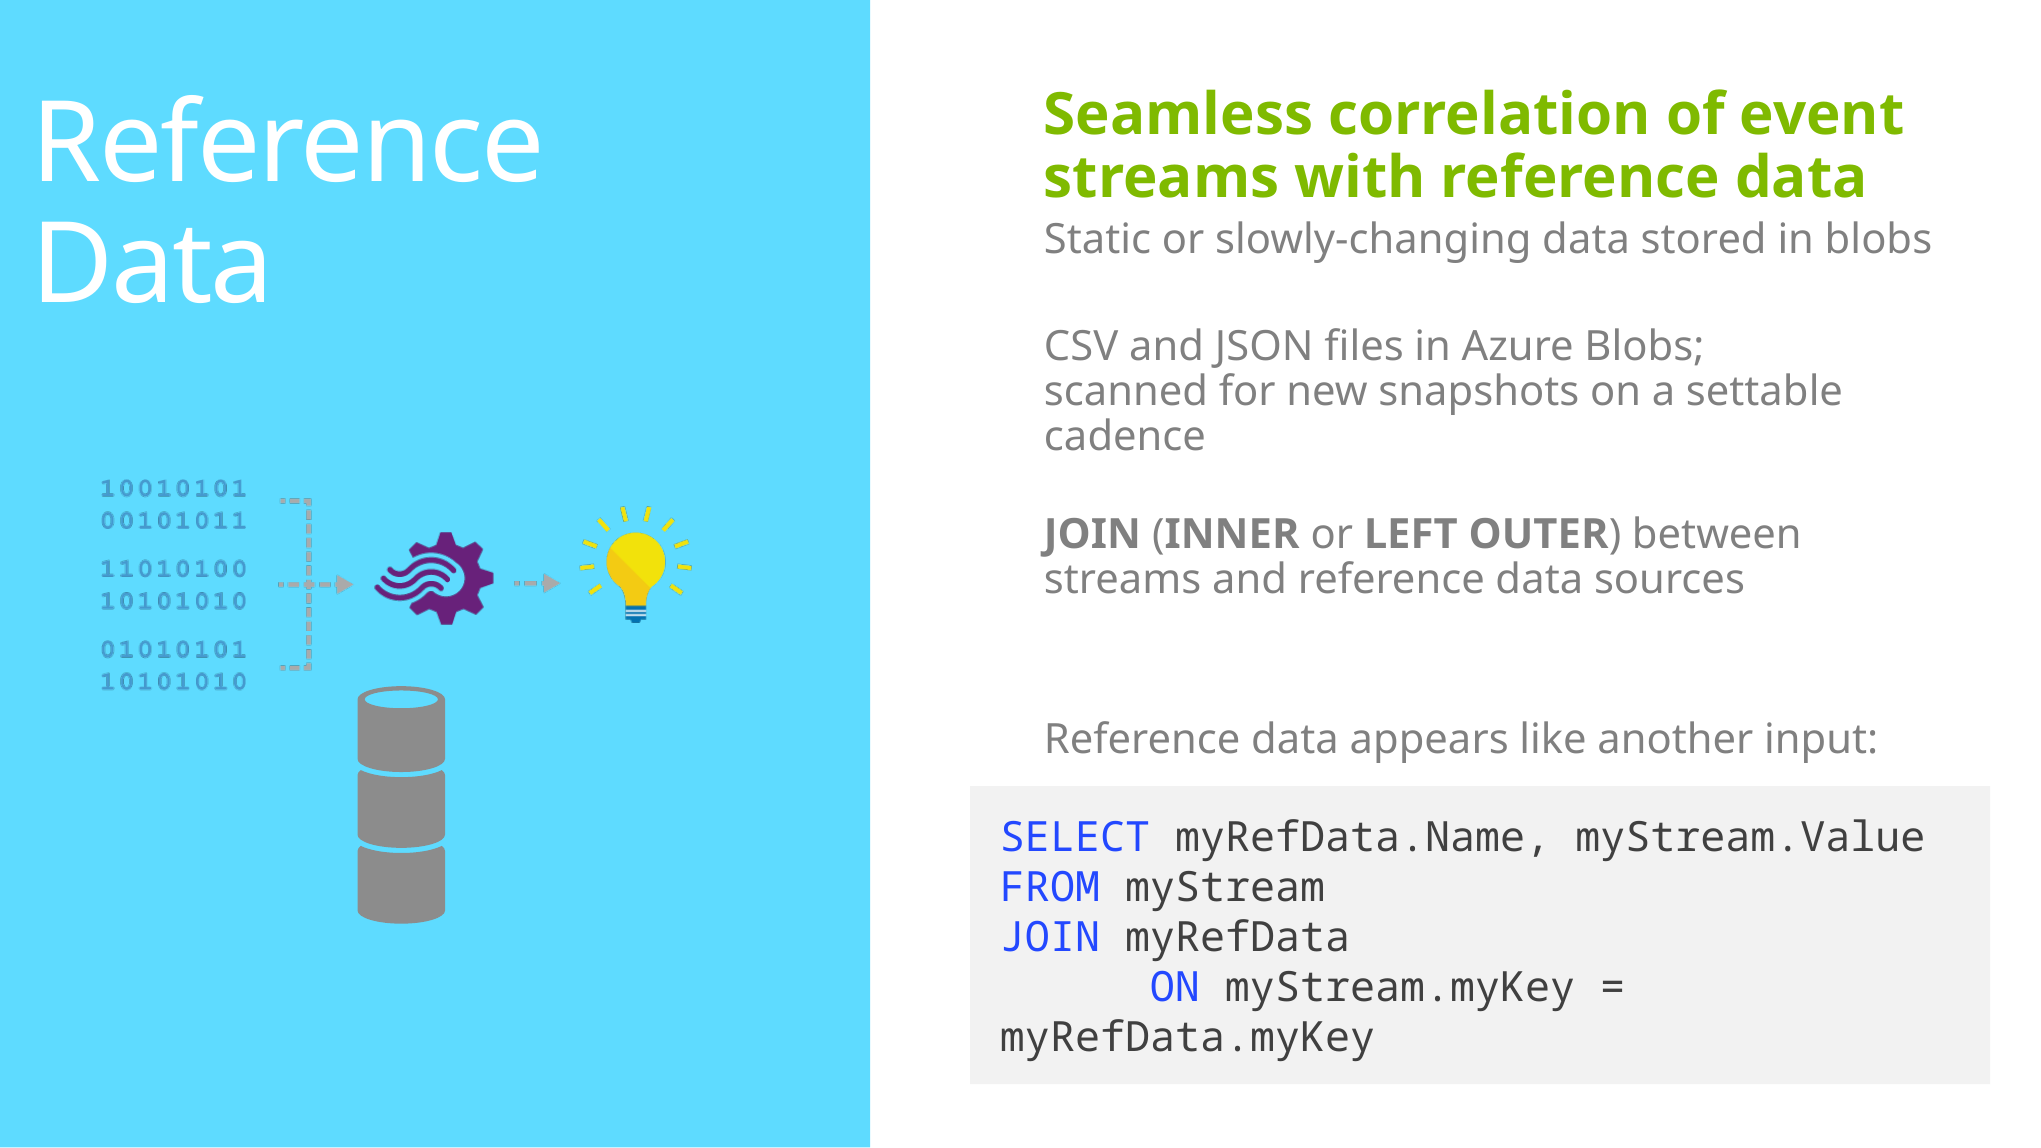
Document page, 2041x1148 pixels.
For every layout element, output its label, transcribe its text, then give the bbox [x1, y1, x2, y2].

picture [93, 376, 705, 784]
text_box Reference Data [7, 68, 771, 220]
text_box [357, 784, 446, 848]
text_box [0, 0, 871, 1148]
text_box SELECT myRefData.Name, myStream.Value FROM myStream JOIN myRefData ON myStream.myKey = myRefData.myKey [970, 786, 1991, 1085]
text_box [357, 845, 446, 924]
list Seamless correlation of event streams with reference data Static or slowly-changing data stored in blobs CSV and JSON files in Azure Blobs; scanned for new snapshots on a settable cadence JOIN (INNER or LEFT OUTER) between streams and reference data sources Reference data appears like another input: [1020, 68, 1989, 752]
